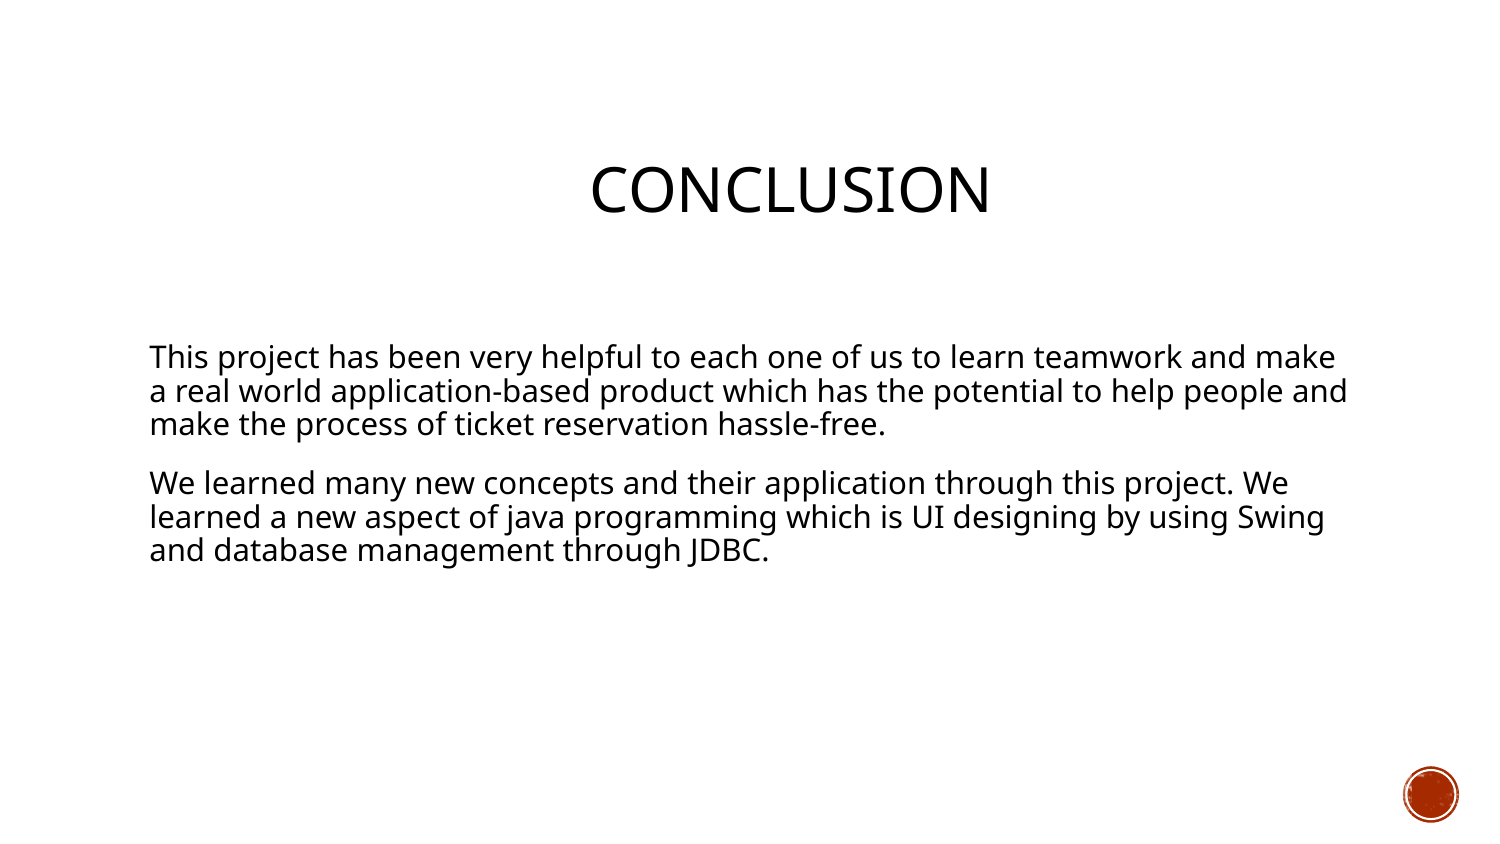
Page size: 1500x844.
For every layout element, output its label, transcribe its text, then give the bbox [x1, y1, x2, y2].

title Conclusion [134, 143, 1449, 238]
list This project has been very helpful to each one of us to learn teamwork and make a real world application-based product which has the potential to help people and make the process of ticket reservation hassle-free. We learned many new concepts and their application through this project. We learned a new aspect of java programming which is UI designing by using Swing and database management through JDBC. [134, 326, 1366, 729]
